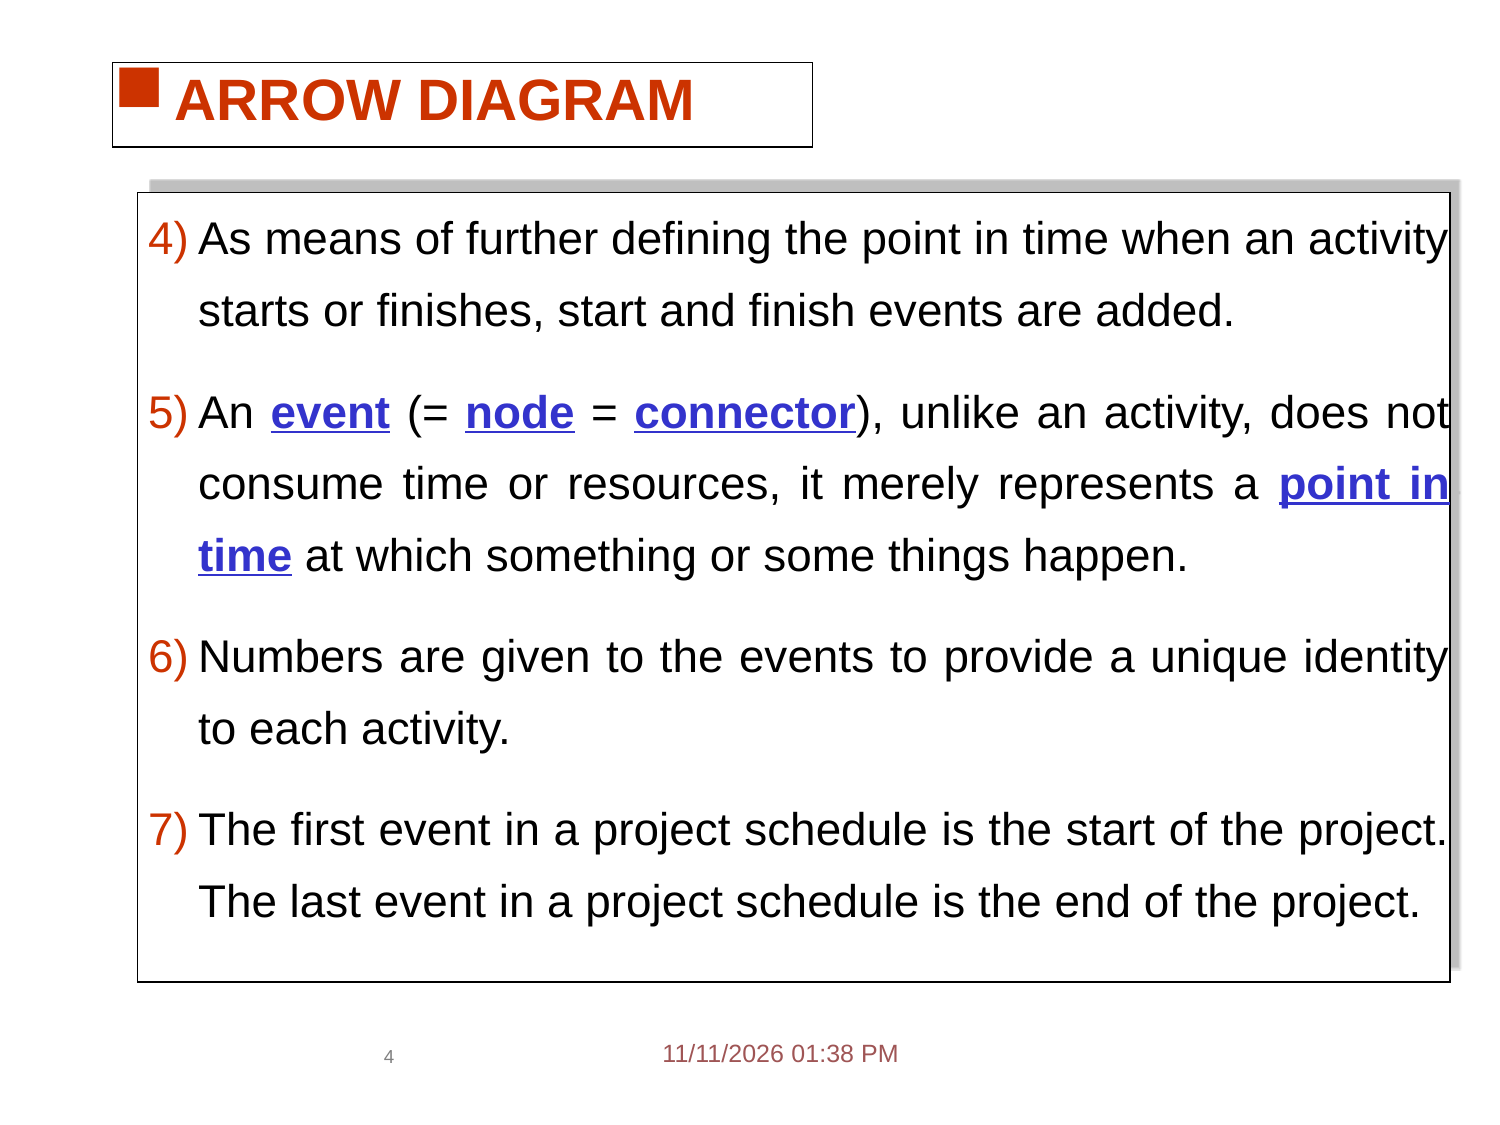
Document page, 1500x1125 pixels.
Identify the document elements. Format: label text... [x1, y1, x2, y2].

list As means of further defining the point in time when an activity starts or finishes, start and finish events are added. An event (= node = connector), unlike an activity, does not consume time or resources, it merely represents a point in time at which something or some things happen. Numbers are given to the events to provide a unique identity to each activity. The first event in a project schedule is the start of the project. The last event in a project schedule is the end of the project. [137, 192, 1451, 983]
text_box ARROW DIAGRAM [112, 62, 813, 148]
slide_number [662, 1037, 914, 1076]
slide_number 4 [359, 1044, 419, 1097]
